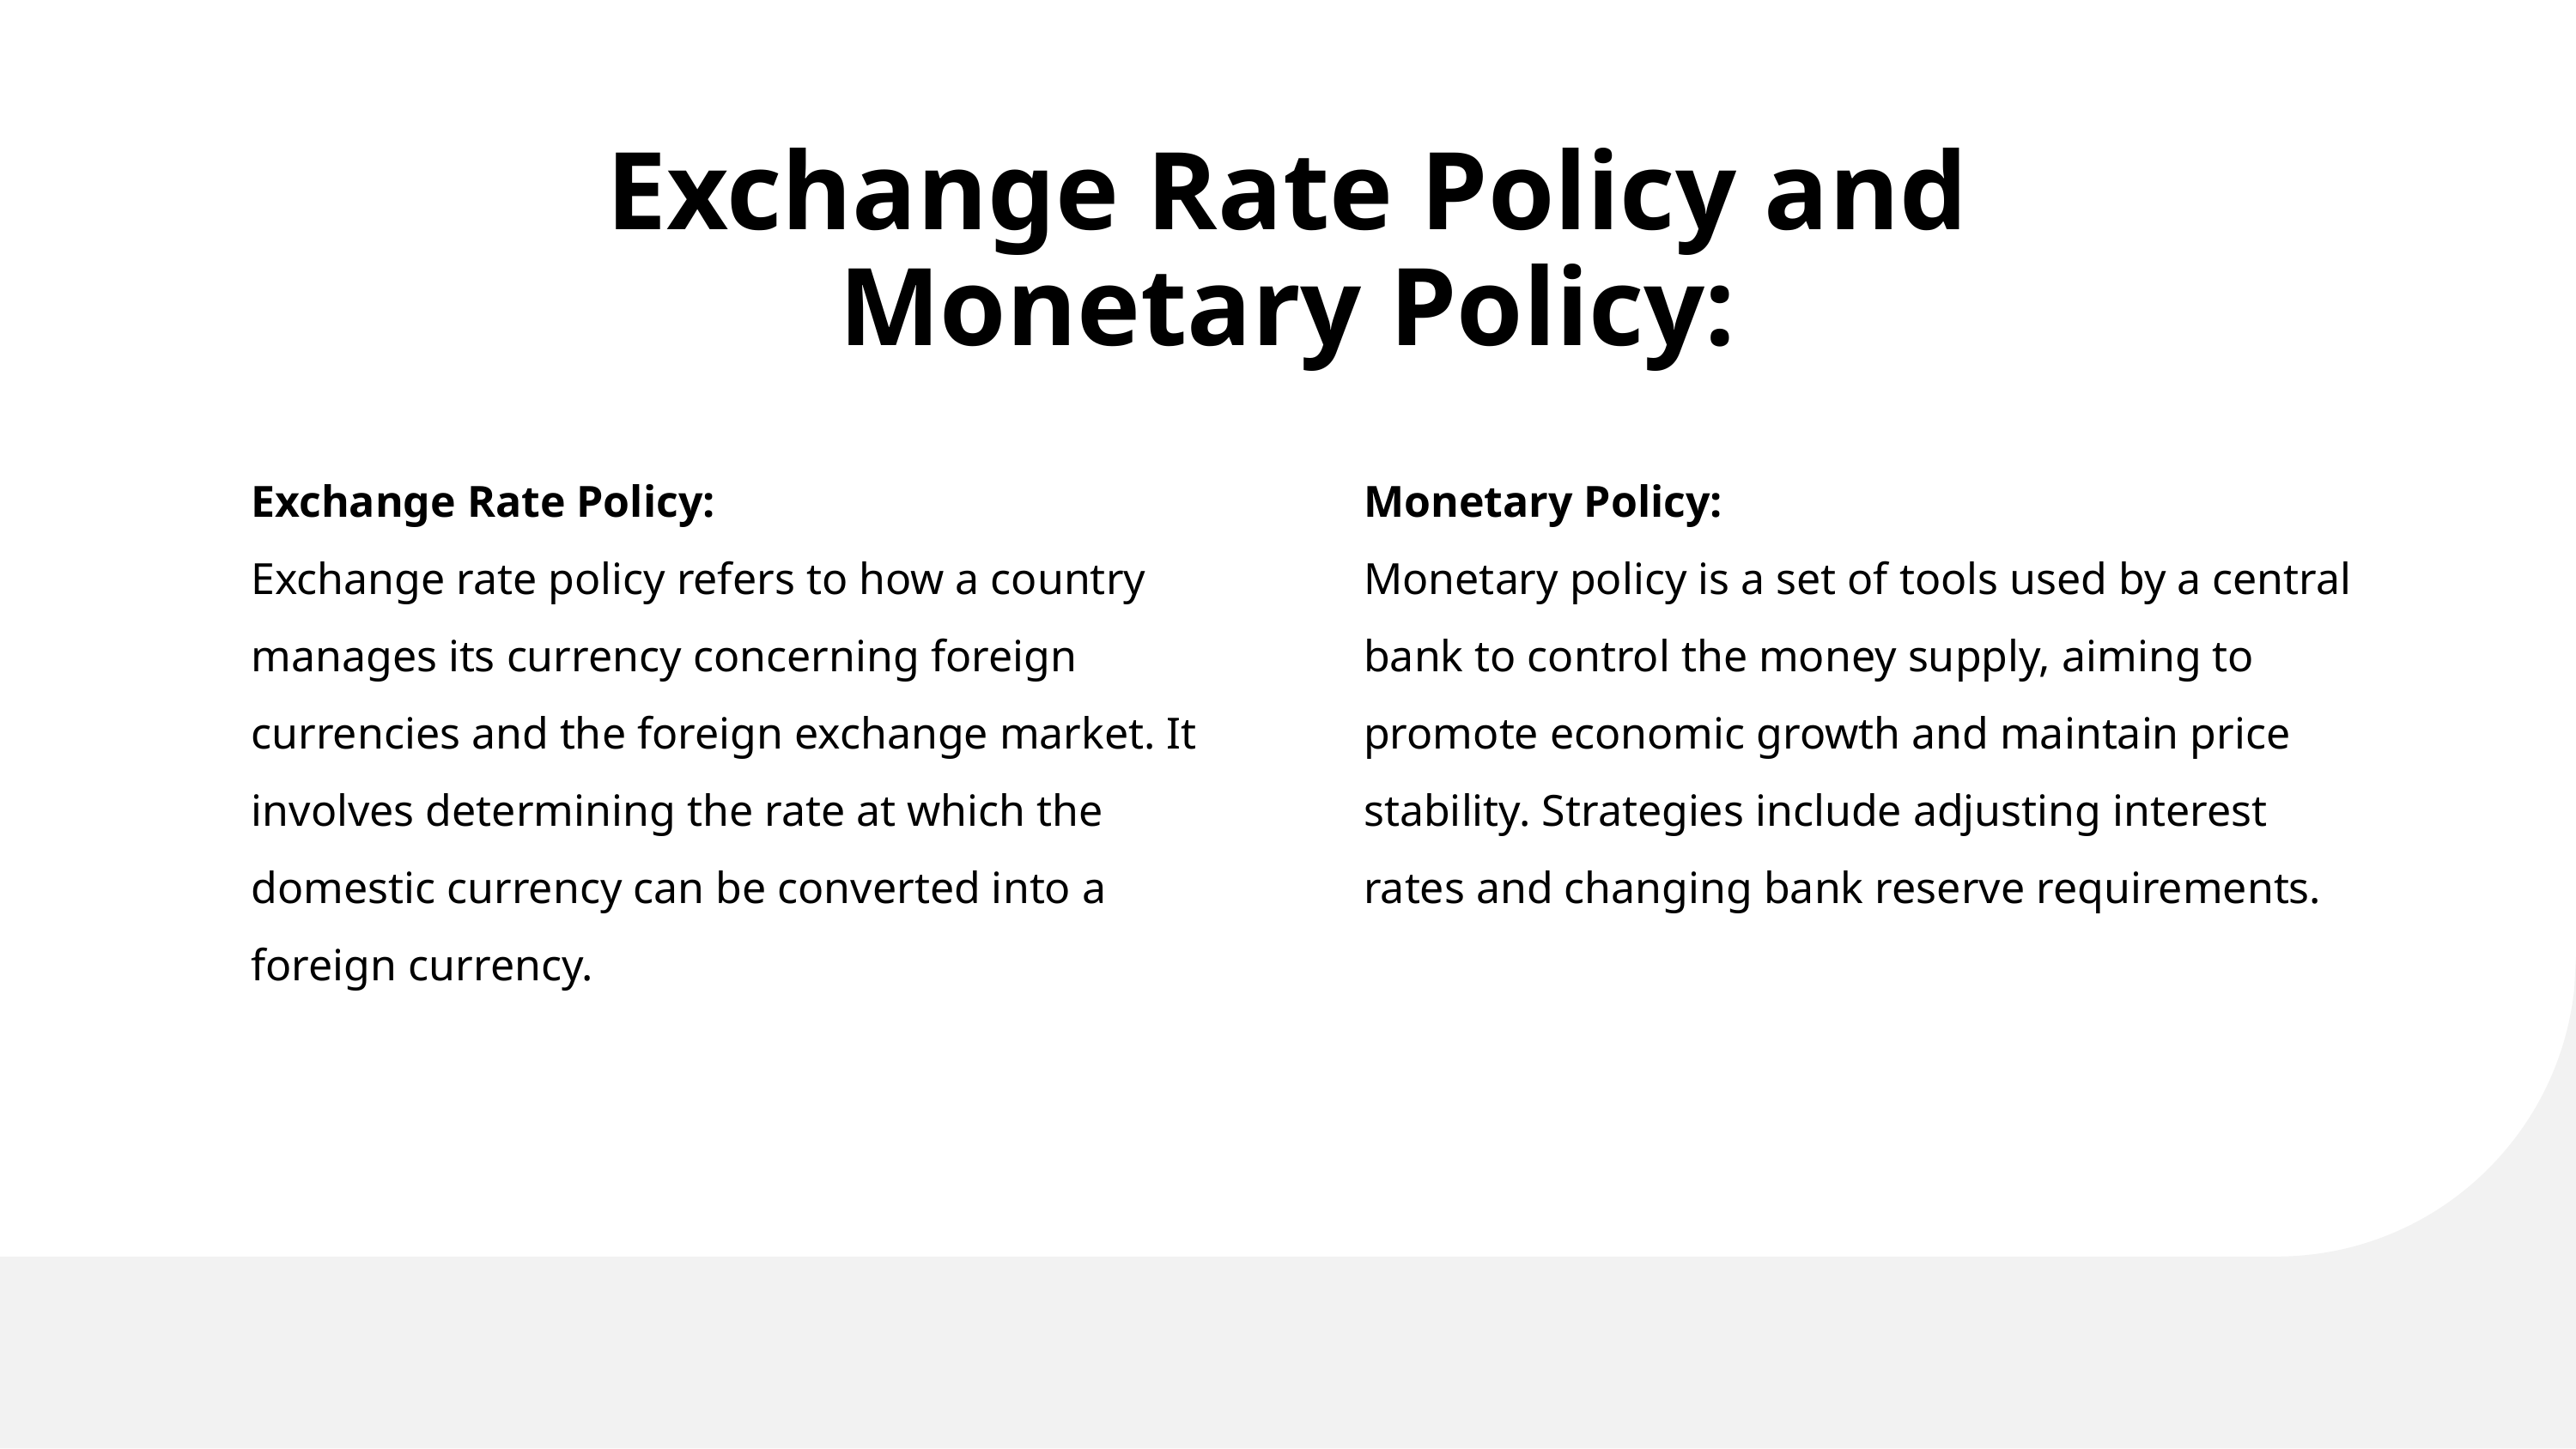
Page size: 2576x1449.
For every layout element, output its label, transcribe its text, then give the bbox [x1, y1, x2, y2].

text_box Exchange Rate Policy: Exchange rate policy refers to how a country manages its currency concerning foreign currencies and the foreign exchange market. It involves determining the rate at which the domestic currency can be converted into a foreign currency. [238, 441, 1255, 996]
text_box Monetary Policy: Monetary policy is a set of tools used by a central bank to control the money supply, aiming to promote economic growth and maintain price stability. Strategies include adjusting interest rates and changing bank reserve requirements. [1351, 441, 2368, 919]
text_box Exchange Rate Policy and Monetary Policy: [567, 174, 2009, 330]
